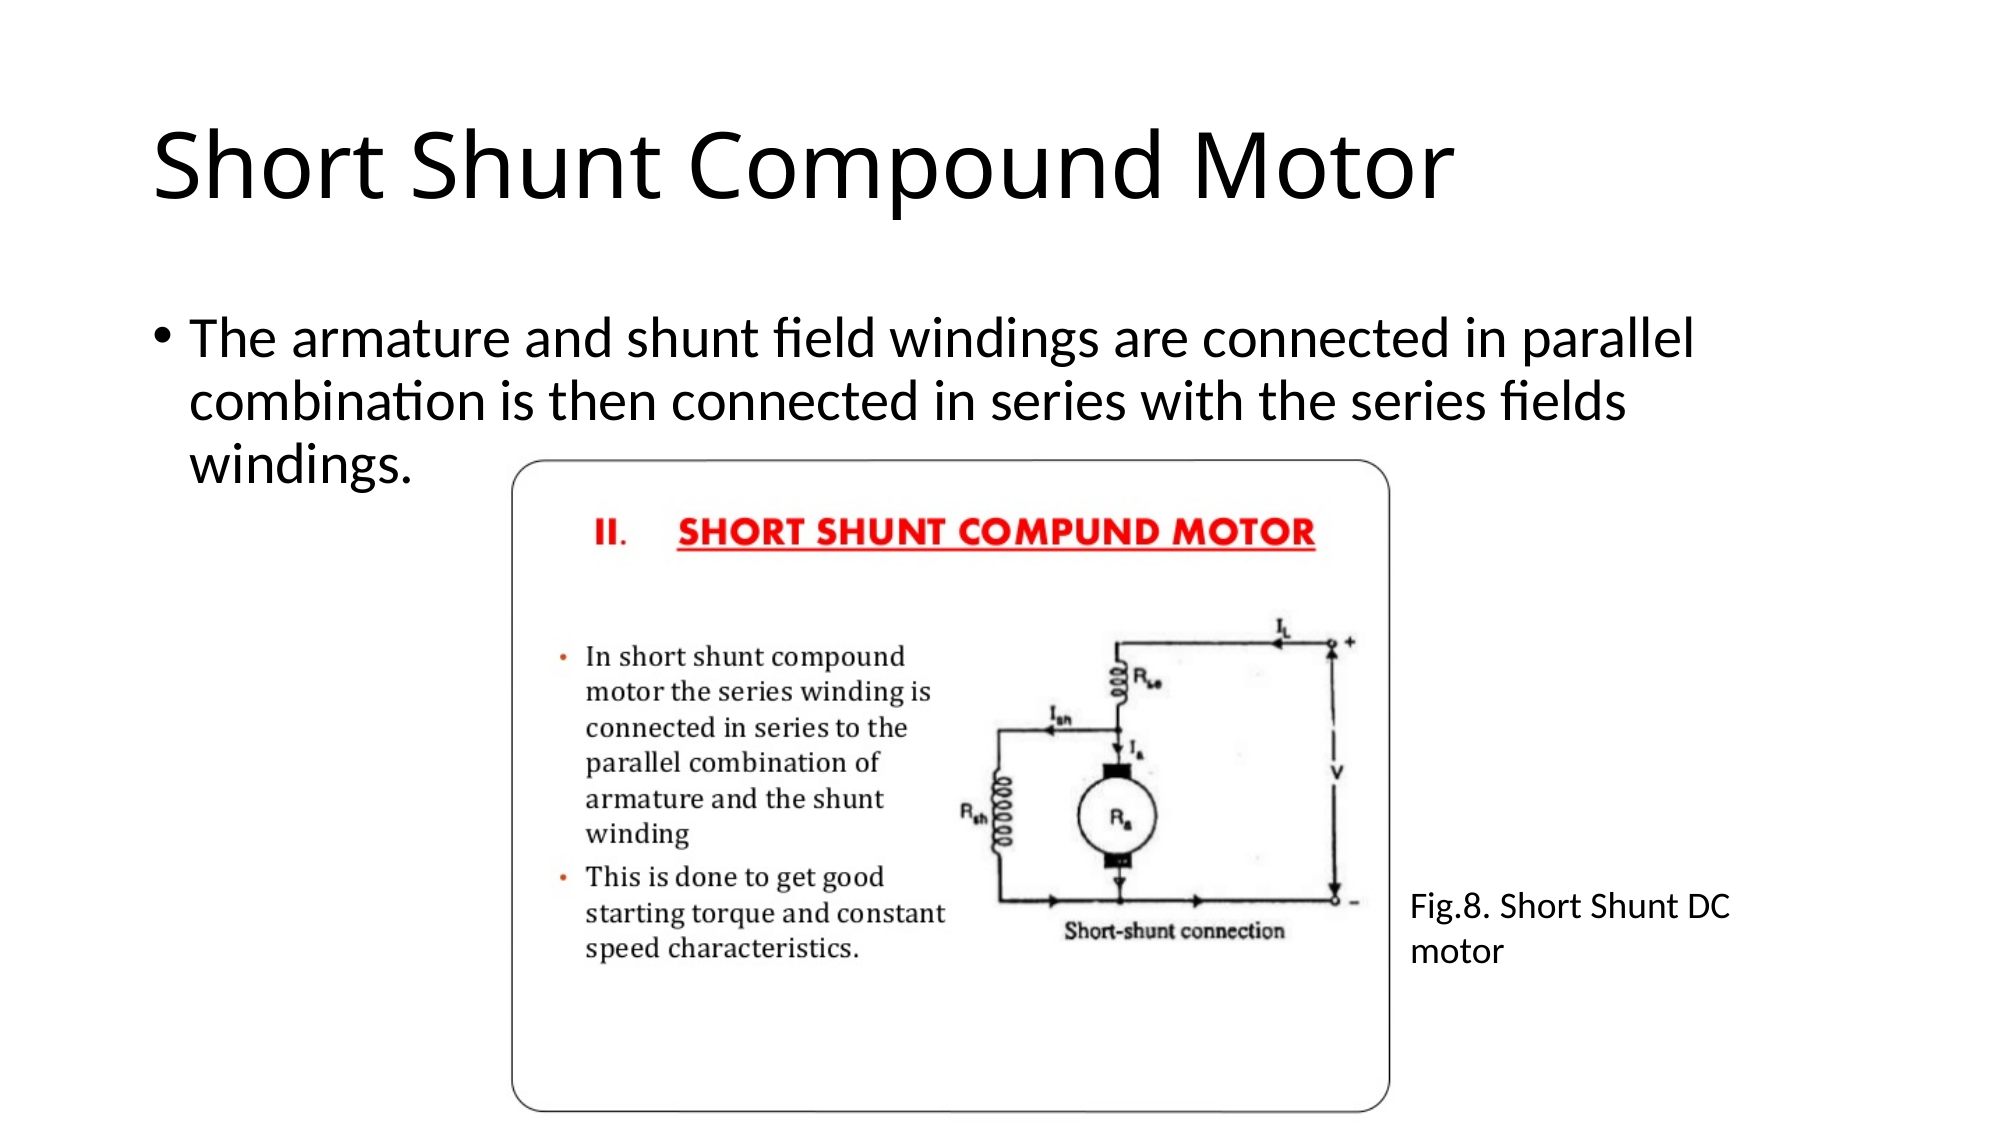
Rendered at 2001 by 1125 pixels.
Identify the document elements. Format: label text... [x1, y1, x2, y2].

text_box Fig.8. Short Shunt DC motor [1396, 873, 1827, 979]
list The armature and shunt field windings are connected in parallel combination is then connected in series with the series fields windings. [137, 299, 1863, 1014]
title Short Shunt Compound Motor [137, 59, 1863, 278]
picture [506, 454, 1396, 1122]
